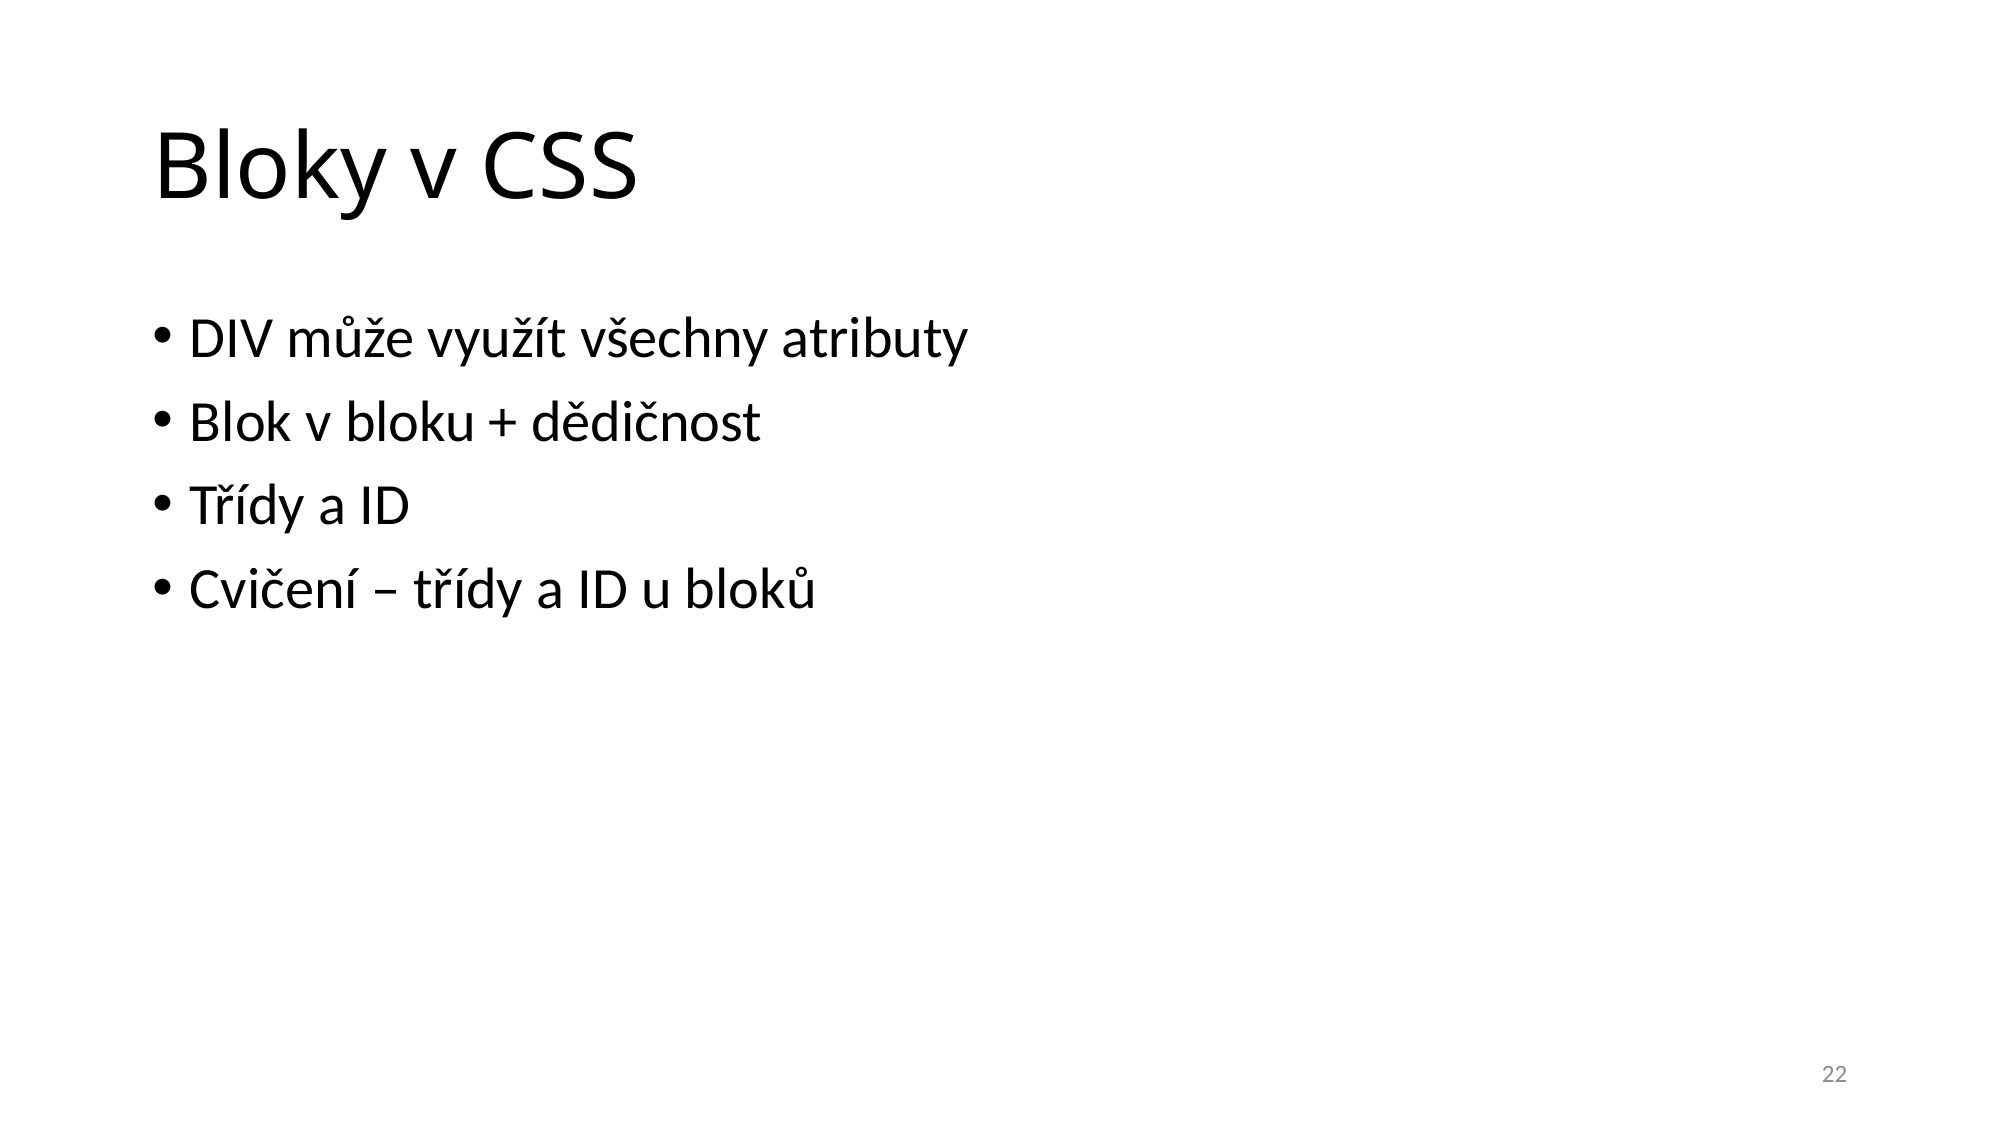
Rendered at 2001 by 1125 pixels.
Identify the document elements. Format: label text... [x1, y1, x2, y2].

title Bloky v CSS [137, 59, 1863, 278]
list DIV může využít všechny atributy Blok v bloku + dědičnost Třídy a ID Cvičení – třídy a ID u bloků [137, 299, 1863, 1014]
slide_number 22 [1412, 1042, 1863, 1103]
